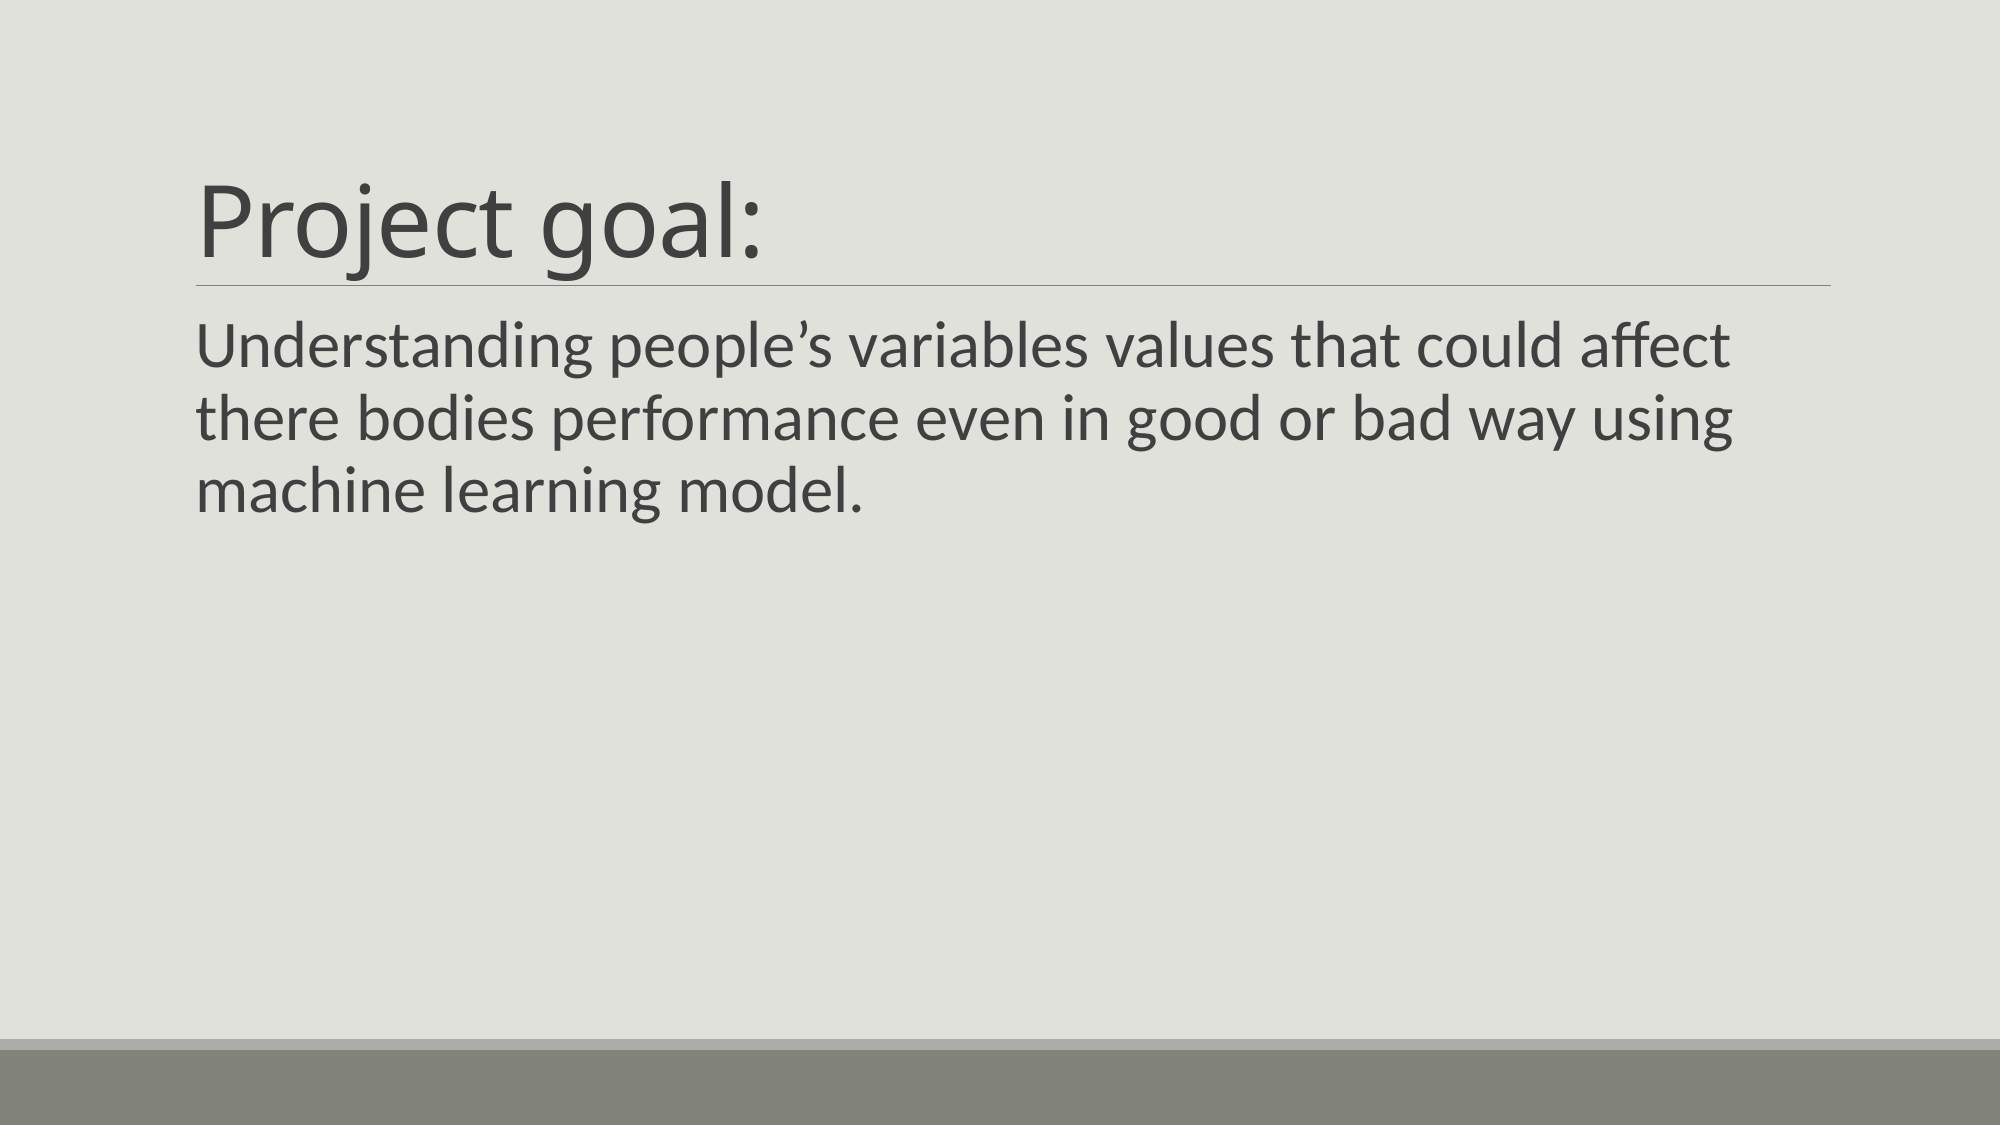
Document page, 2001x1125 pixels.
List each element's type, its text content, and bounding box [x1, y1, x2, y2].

list Understanding people’s variables values that could affect there bodies performance even in good or bad way using machine learning model. [180, 302, 1830, 963]
title Project goal: [180, 47, 1830, 285]
